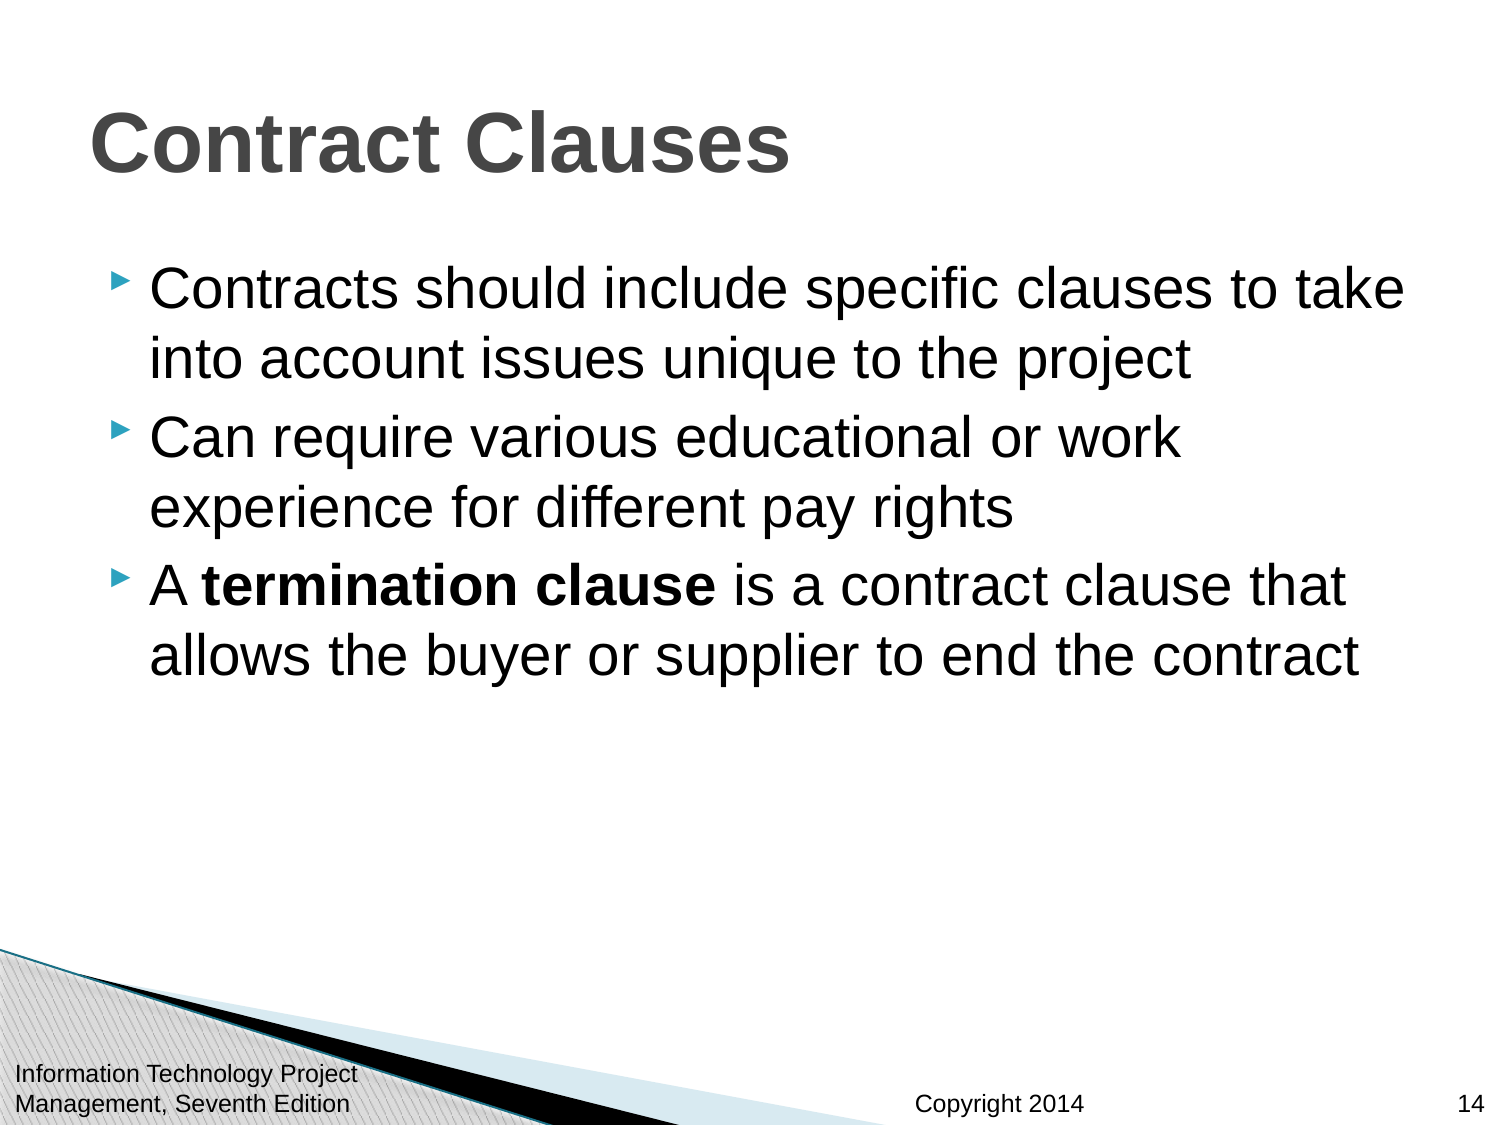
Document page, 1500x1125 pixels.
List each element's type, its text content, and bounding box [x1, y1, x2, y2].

list Contracts should include specific clauses to take into account issues unique to the project Can require various educational or work experience for different pay rights A termination clause is a contract clause that allows the buyer or supplier to end the contract [74, 242, 1426, 986]
slide_number 14 [1408, 1065, 1500, 1125]
title Contract Clauses [75, 45, 1425, 233]
footer Information Technology Project Management, Seventh Edition [0, 1065, 425, 1125]
